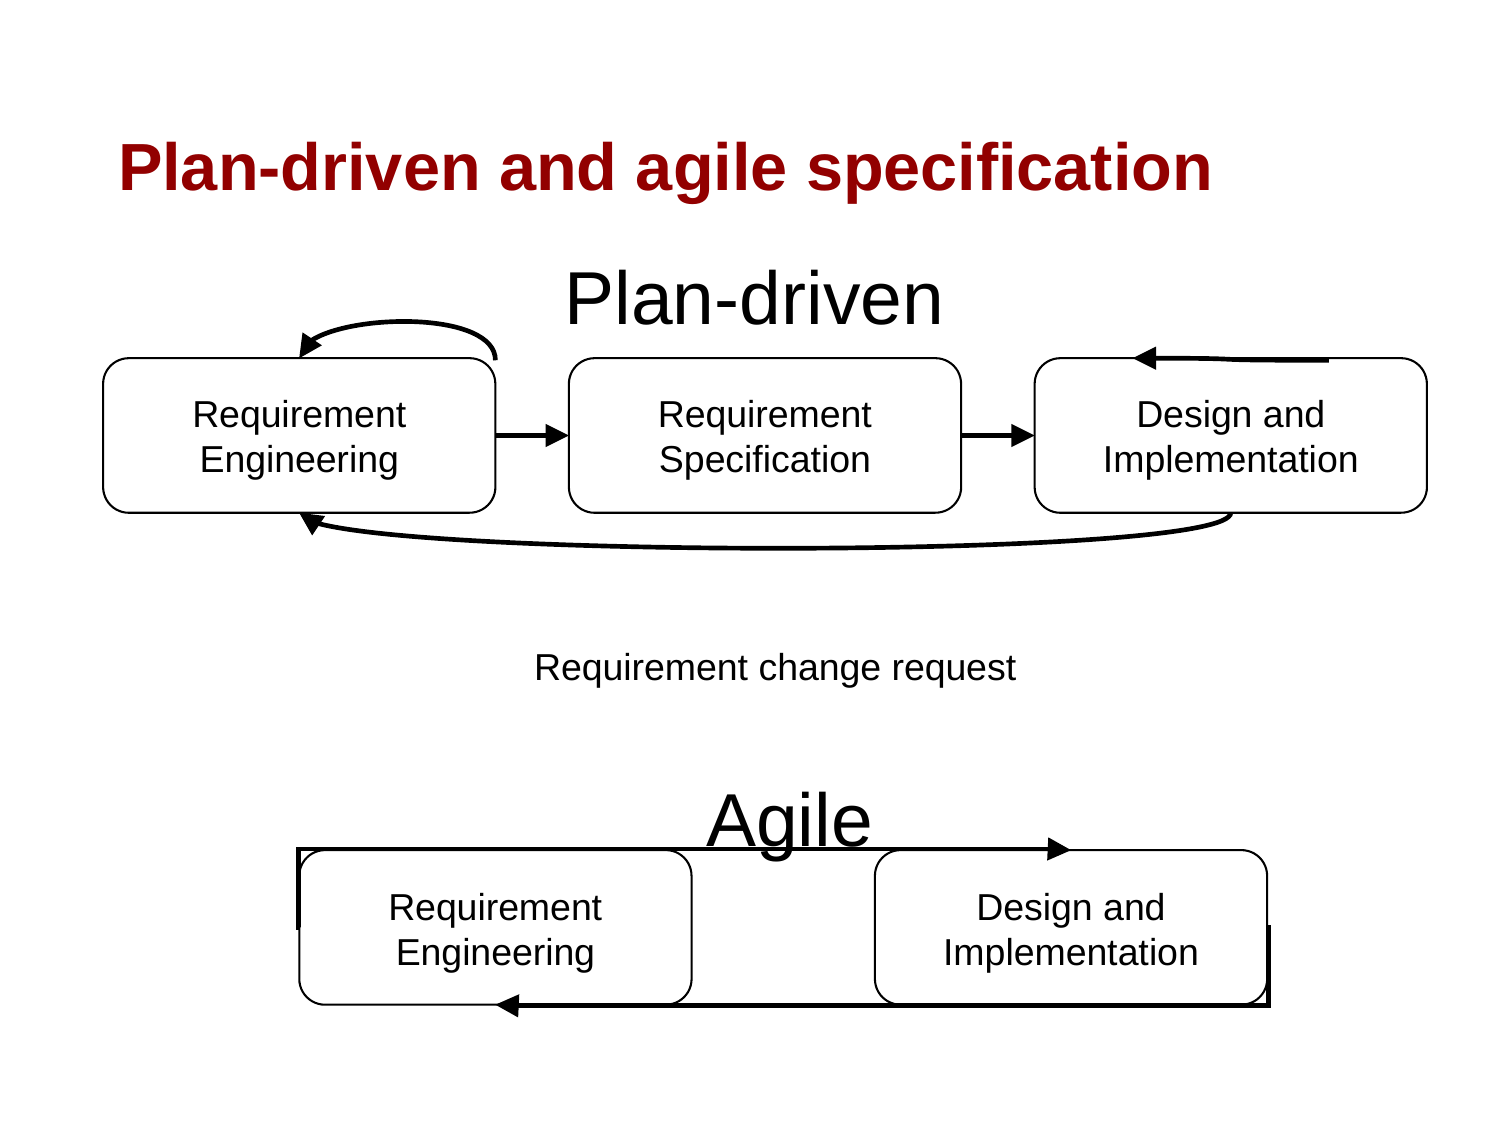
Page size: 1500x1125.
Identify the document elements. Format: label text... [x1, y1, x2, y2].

title Plan-driven and agile specification [103, 59, 765, 278]
text_box Requirement Specification [768, 357, 963, 514]
text_box Design and Implementation [1033, 357, 1428, 514]
text_box Plan-driven [768, 241, 960, 347]
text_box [299, 763, 1268, 1005]
text_box Requirement change request [768, 635, 1032, 695]
text_box Plan-driven [549, 241, 765, 347]
text_box Requirement Engineering [102, 357, 497, 514]
text_box Requirement Specification [567, 357, 765, 514]
title Plan-driven and agile specification [768, 59, 1397, 278]
text_box Requirement change request [519, 635, 765, 695]
